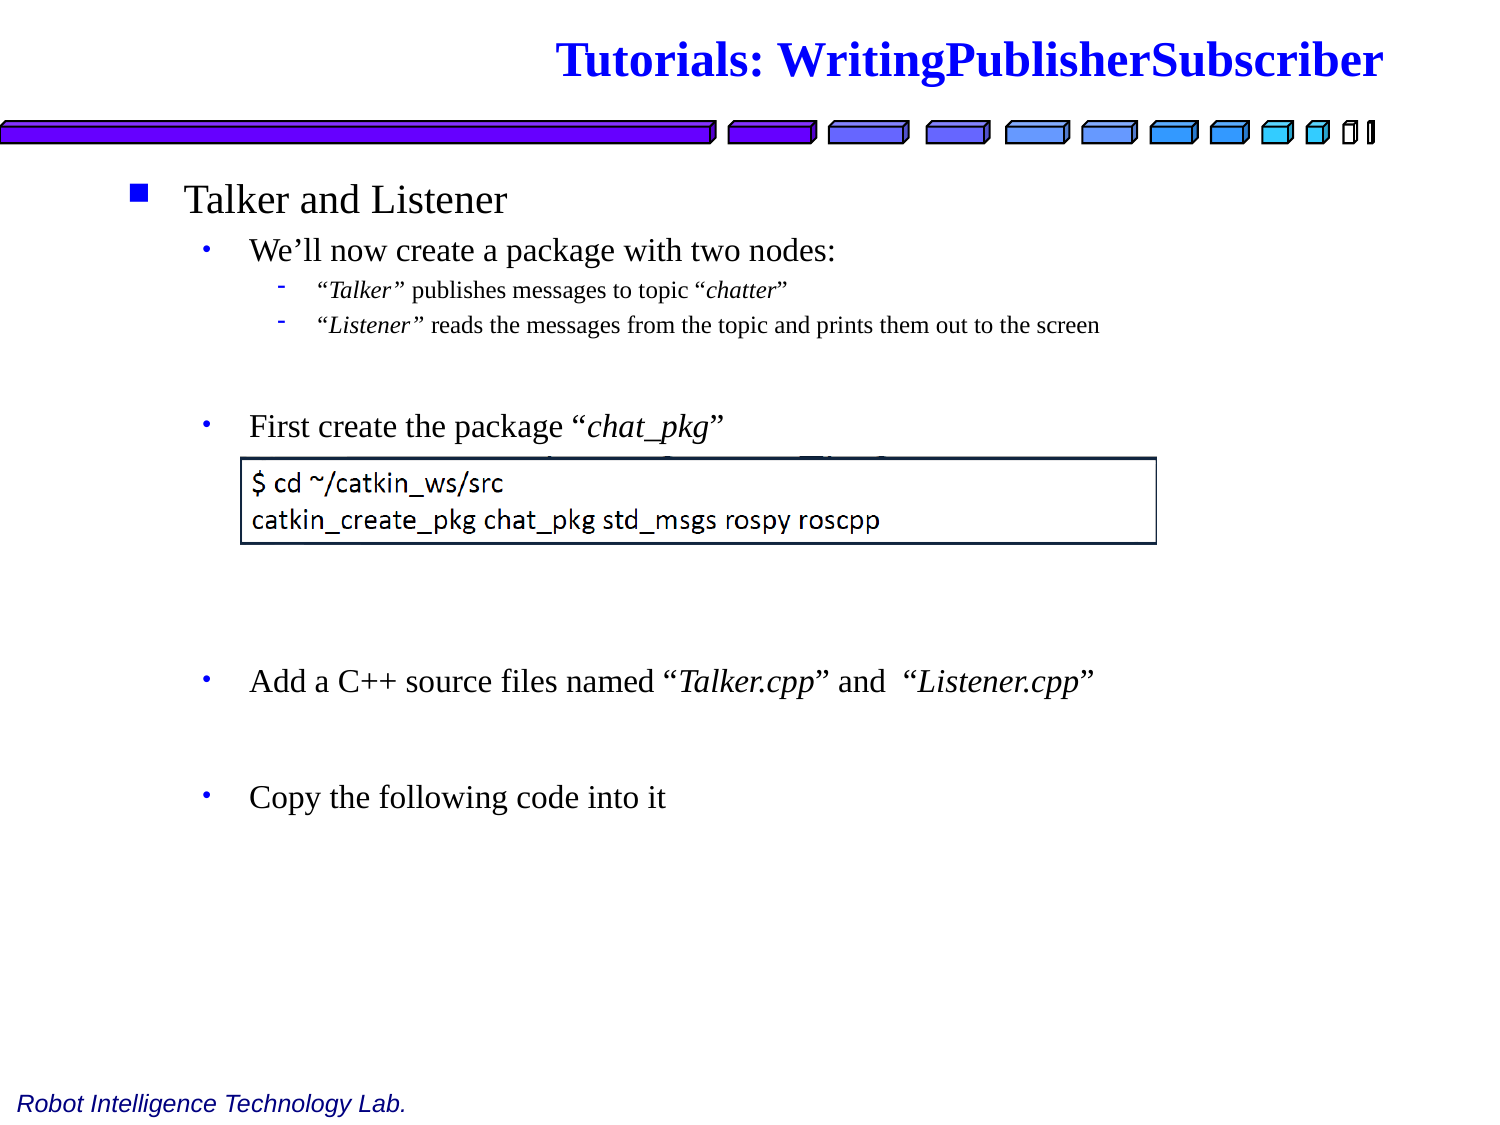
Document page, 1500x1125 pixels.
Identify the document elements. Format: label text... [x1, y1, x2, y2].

list Talker and Listener We’ll now create a package with two nodes: “Talker” publishes messages to topic “chatter” “Listener” reads the messages from the topic and prints them out to the screen First create the package “chat_pkg” Add a C++ source files named “Talker.cpp” and “Listener.cpp” Copy the following code into it [112, 164, 1388, 1000]
picture [240, 456, 1157, 545]
slide_number Robot Intelligence Technology Lab. [1, 1064, 1312, 1125]
title Tutorials: WritingPublisherSubscriber [100, 0, 1400, 113]
